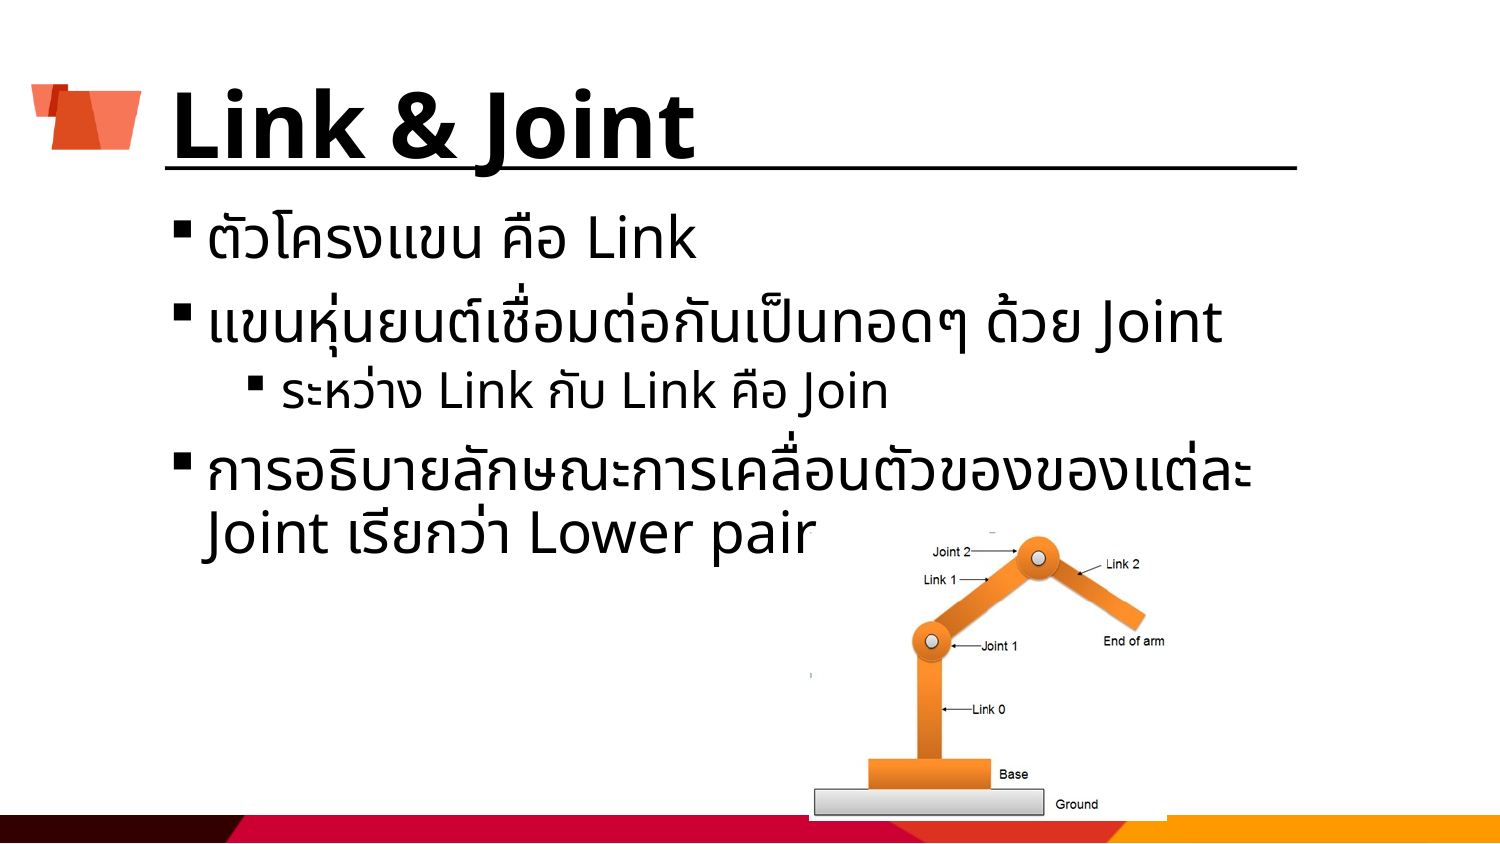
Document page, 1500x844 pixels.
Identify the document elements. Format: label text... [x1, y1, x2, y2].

list ตัวโครงแขน คือ Link แขนหุ่นยนต์เชื่อมต่อกันเป็นทอดๆ ด้วย Joint ระหว่าง Link กับ Link คือ Join การอธิบายลักษณะการเคลื่อนตัวของของแต่ละ Joint เรียกว่า Lower pair [154, 200, 1344, 760]
picture [0, 528, 1500, 844]
title Link & Joint [154, 61, 1308, 197]
picture [21, 73, 150, 160]
